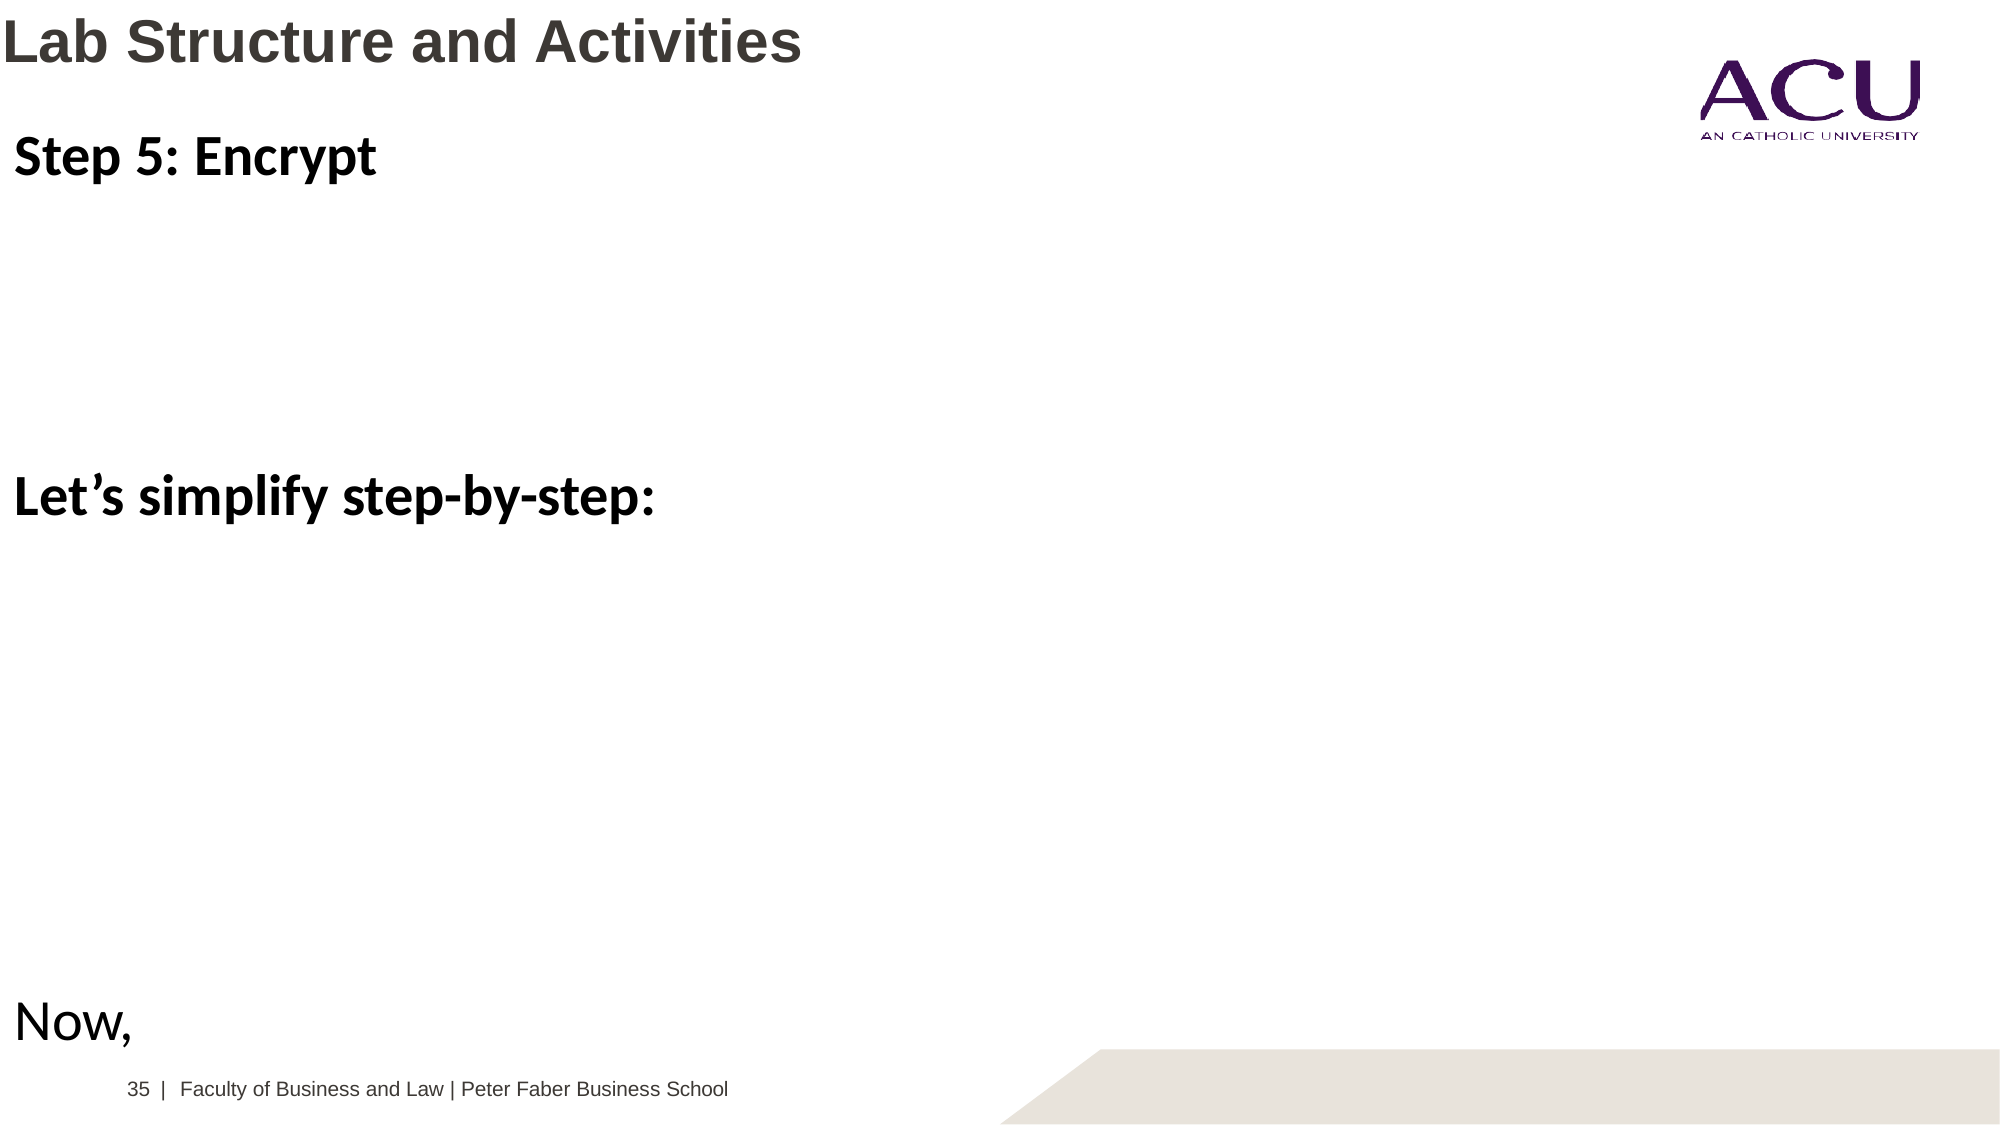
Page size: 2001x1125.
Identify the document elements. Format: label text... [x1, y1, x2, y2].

picture [1701, 59, 1920, 140]
title Lab Structure and Activities [0, 0, 1701, 190]
slide_number 35 | Faculty of Business and Law | Peter Faber Business School [120, 1075, 937, 1101]
